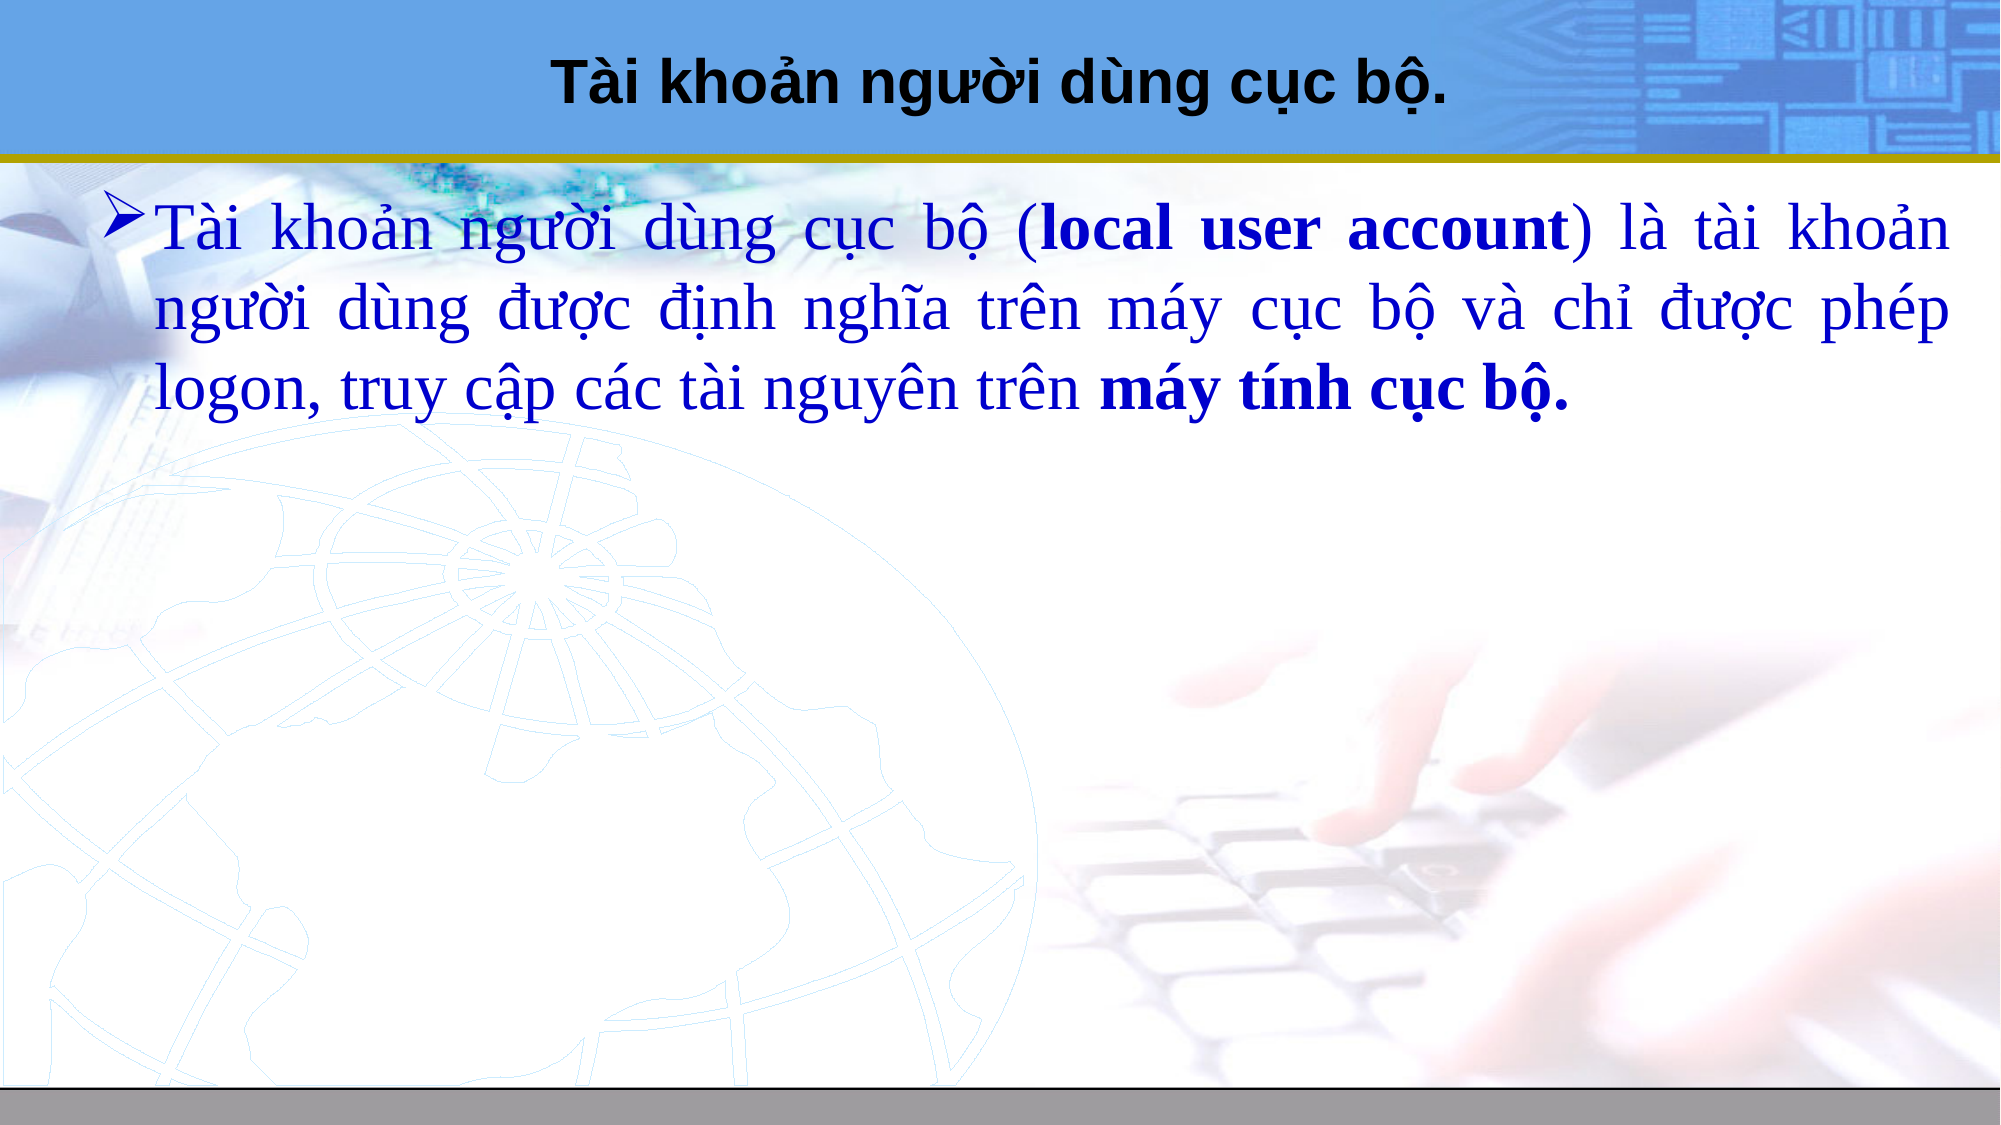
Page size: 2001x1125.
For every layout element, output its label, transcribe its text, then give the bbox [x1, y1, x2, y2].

picture [0, 0, 2001, 1125]
list Tài khoản người dùng cục bộ (local user account) là tài khoản người dùng được định nghĩa trên máy cục bộ và chỉ được phép logon, truy cập các tài nguyên trên máy tính cục bộ. [83, 174, 1967, 1075]
title Tài khoản người dùng cục bộ. [0, 9, 2000, 148]
